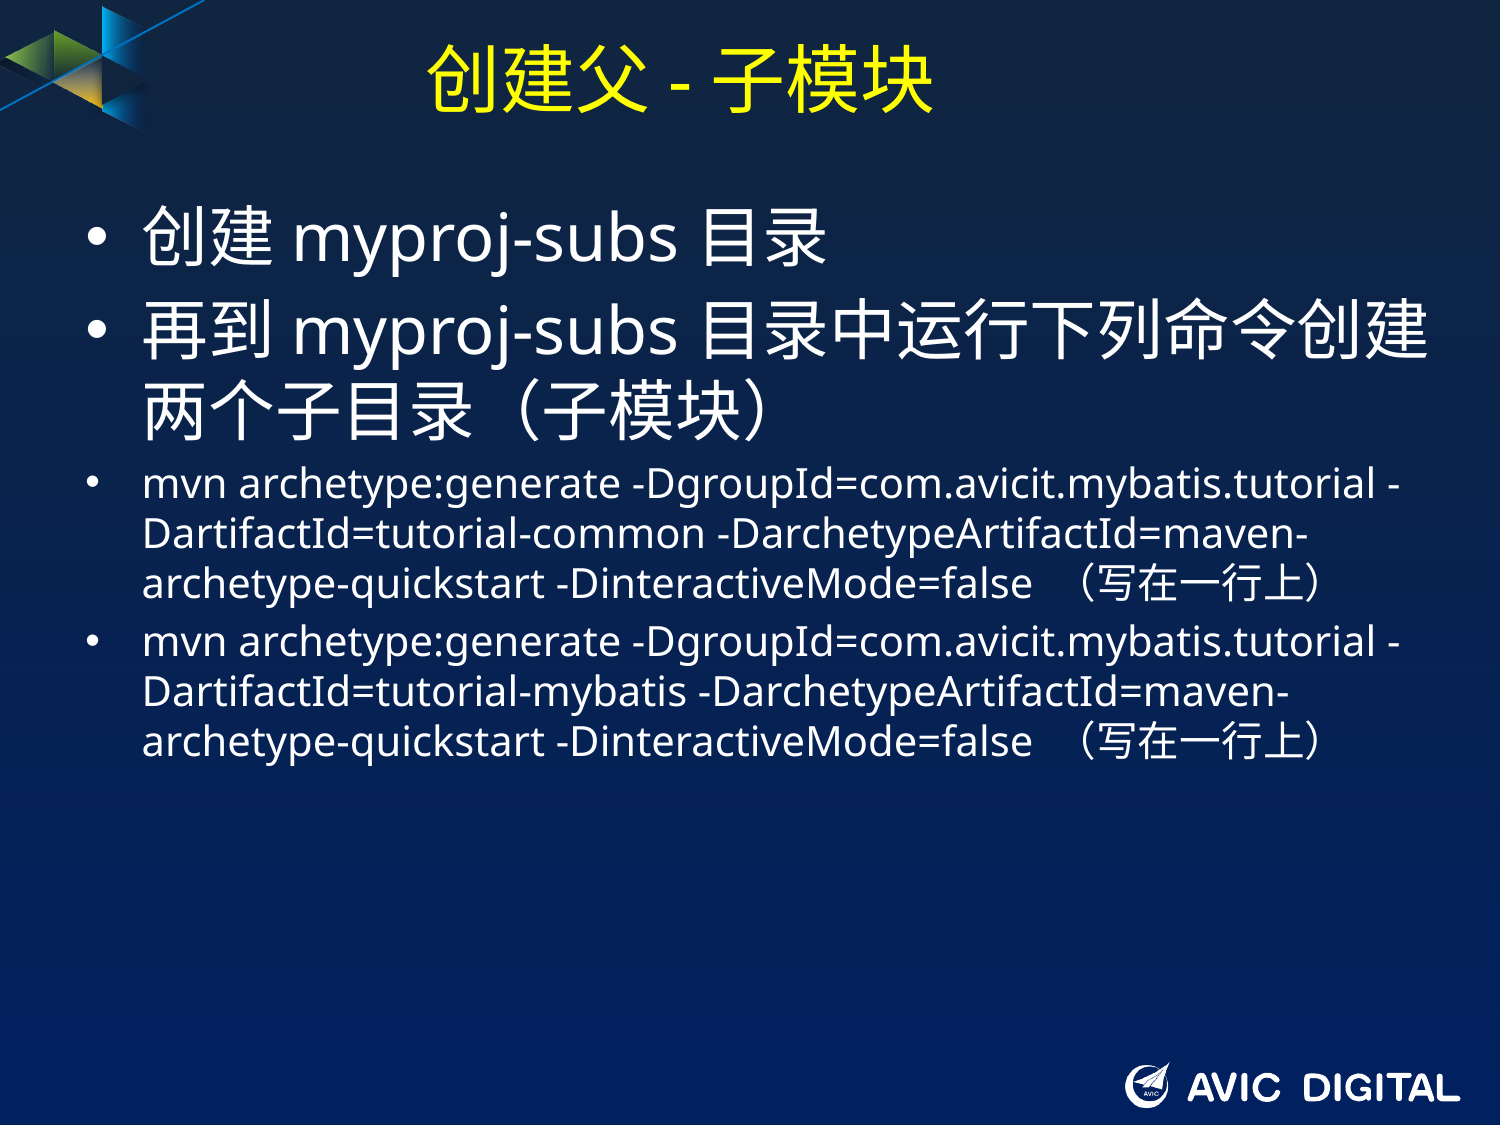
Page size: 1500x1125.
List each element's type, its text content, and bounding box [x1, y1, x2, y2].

title 创建父-子模块 [5, 31, 1356, 125]
picture [1116, 1058, 1180, 1110]
list 创建myproj-subs目录 再到myproj-subs目录中运行下列命令创建两个子目录（子模块） mvn archetype:generate -DgroupId=com.avicit.mybatis.tutorial -DartifactId=tutorial-common -DarchetypeArtifactId=maven-archetype-quickstart -DinteractiveMode=false （写在一行上） mvn archetype:generate -DgroupId=com.avicit.mybatis.tutorial -DartifactId=tutorial-mybatis -DarchetypeArtifactId=maven-archetype-quickstart -DinteractiveMode=false （写在一行上） [70, 187, 1454, 930]
